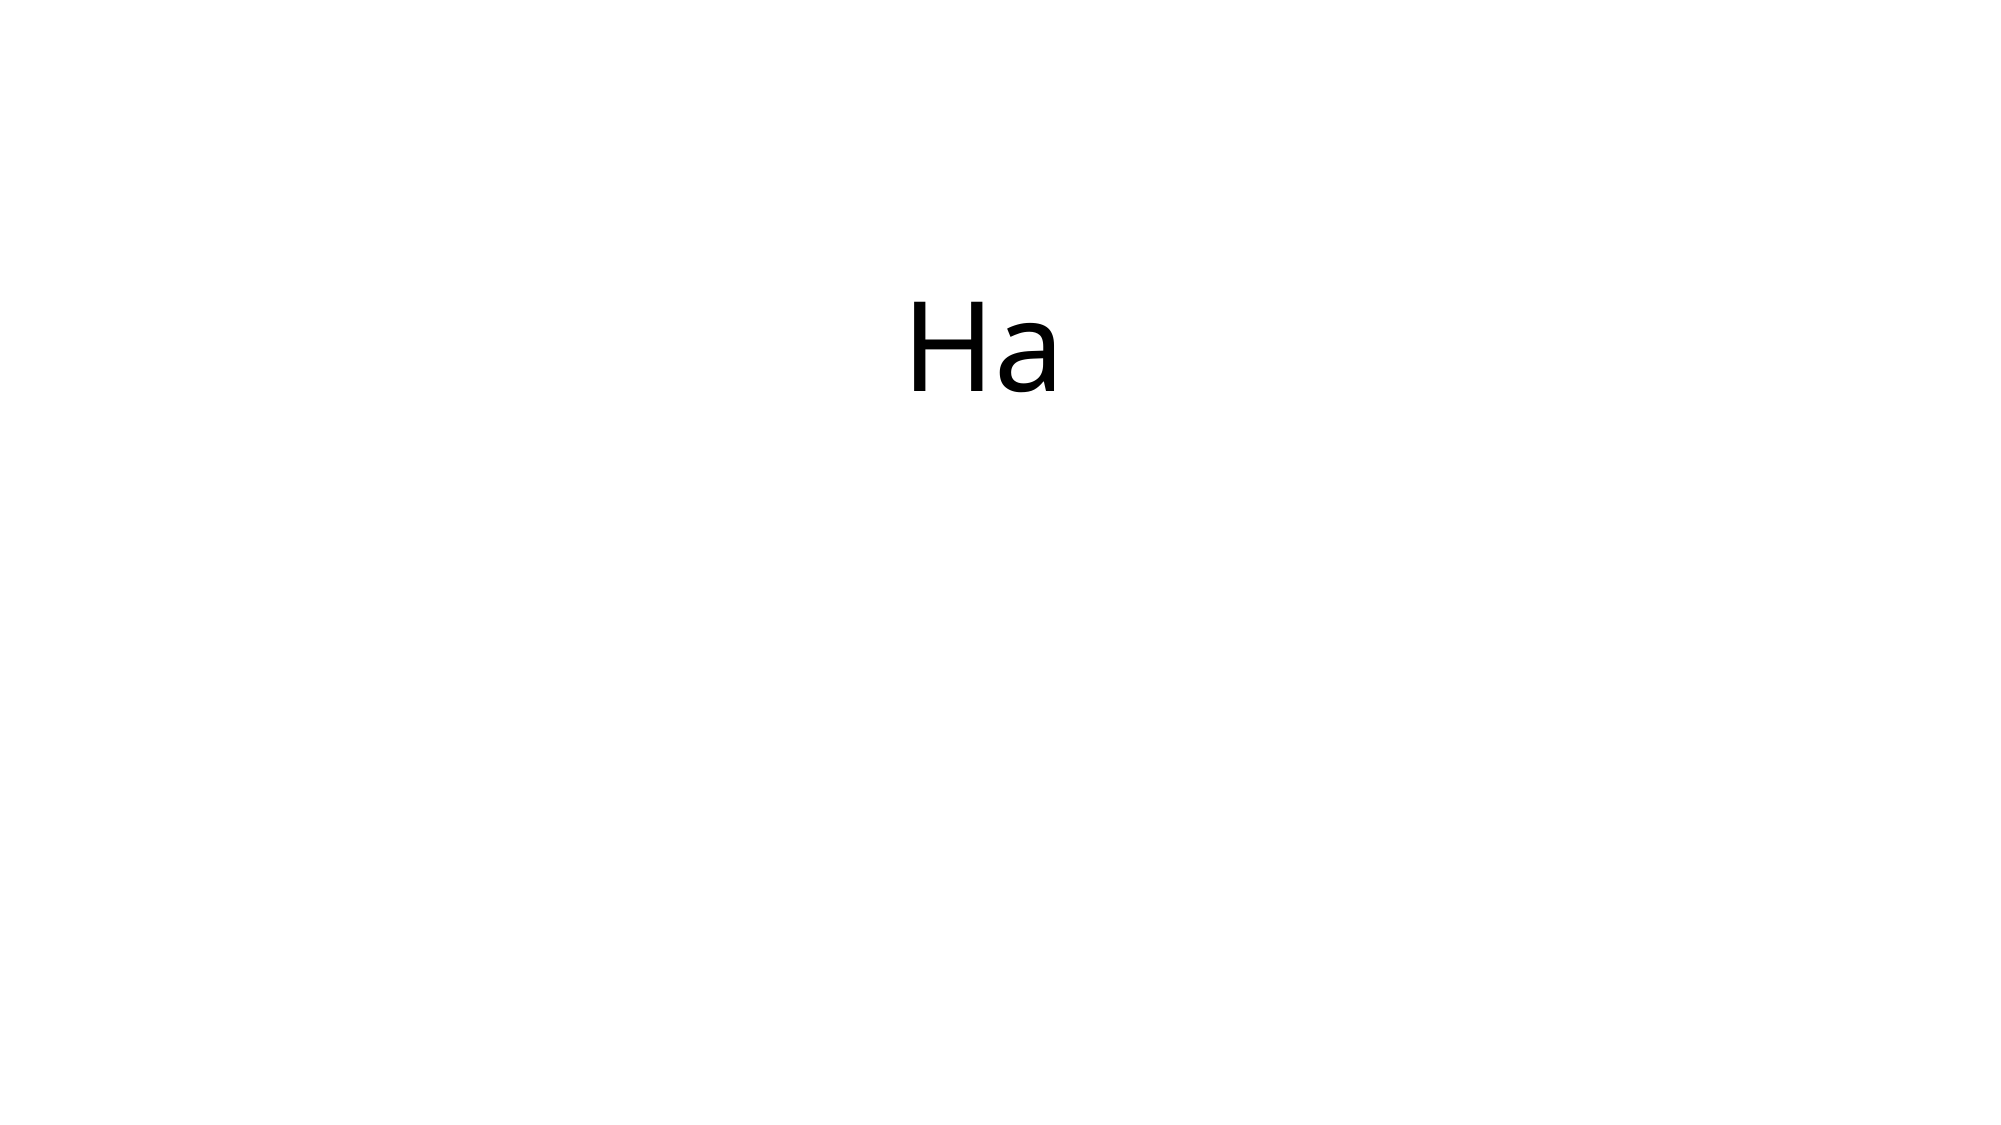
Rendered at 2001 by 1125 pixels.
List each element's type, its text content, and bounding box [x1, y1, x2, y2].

title Ha [249, 184, 1750, 576]
